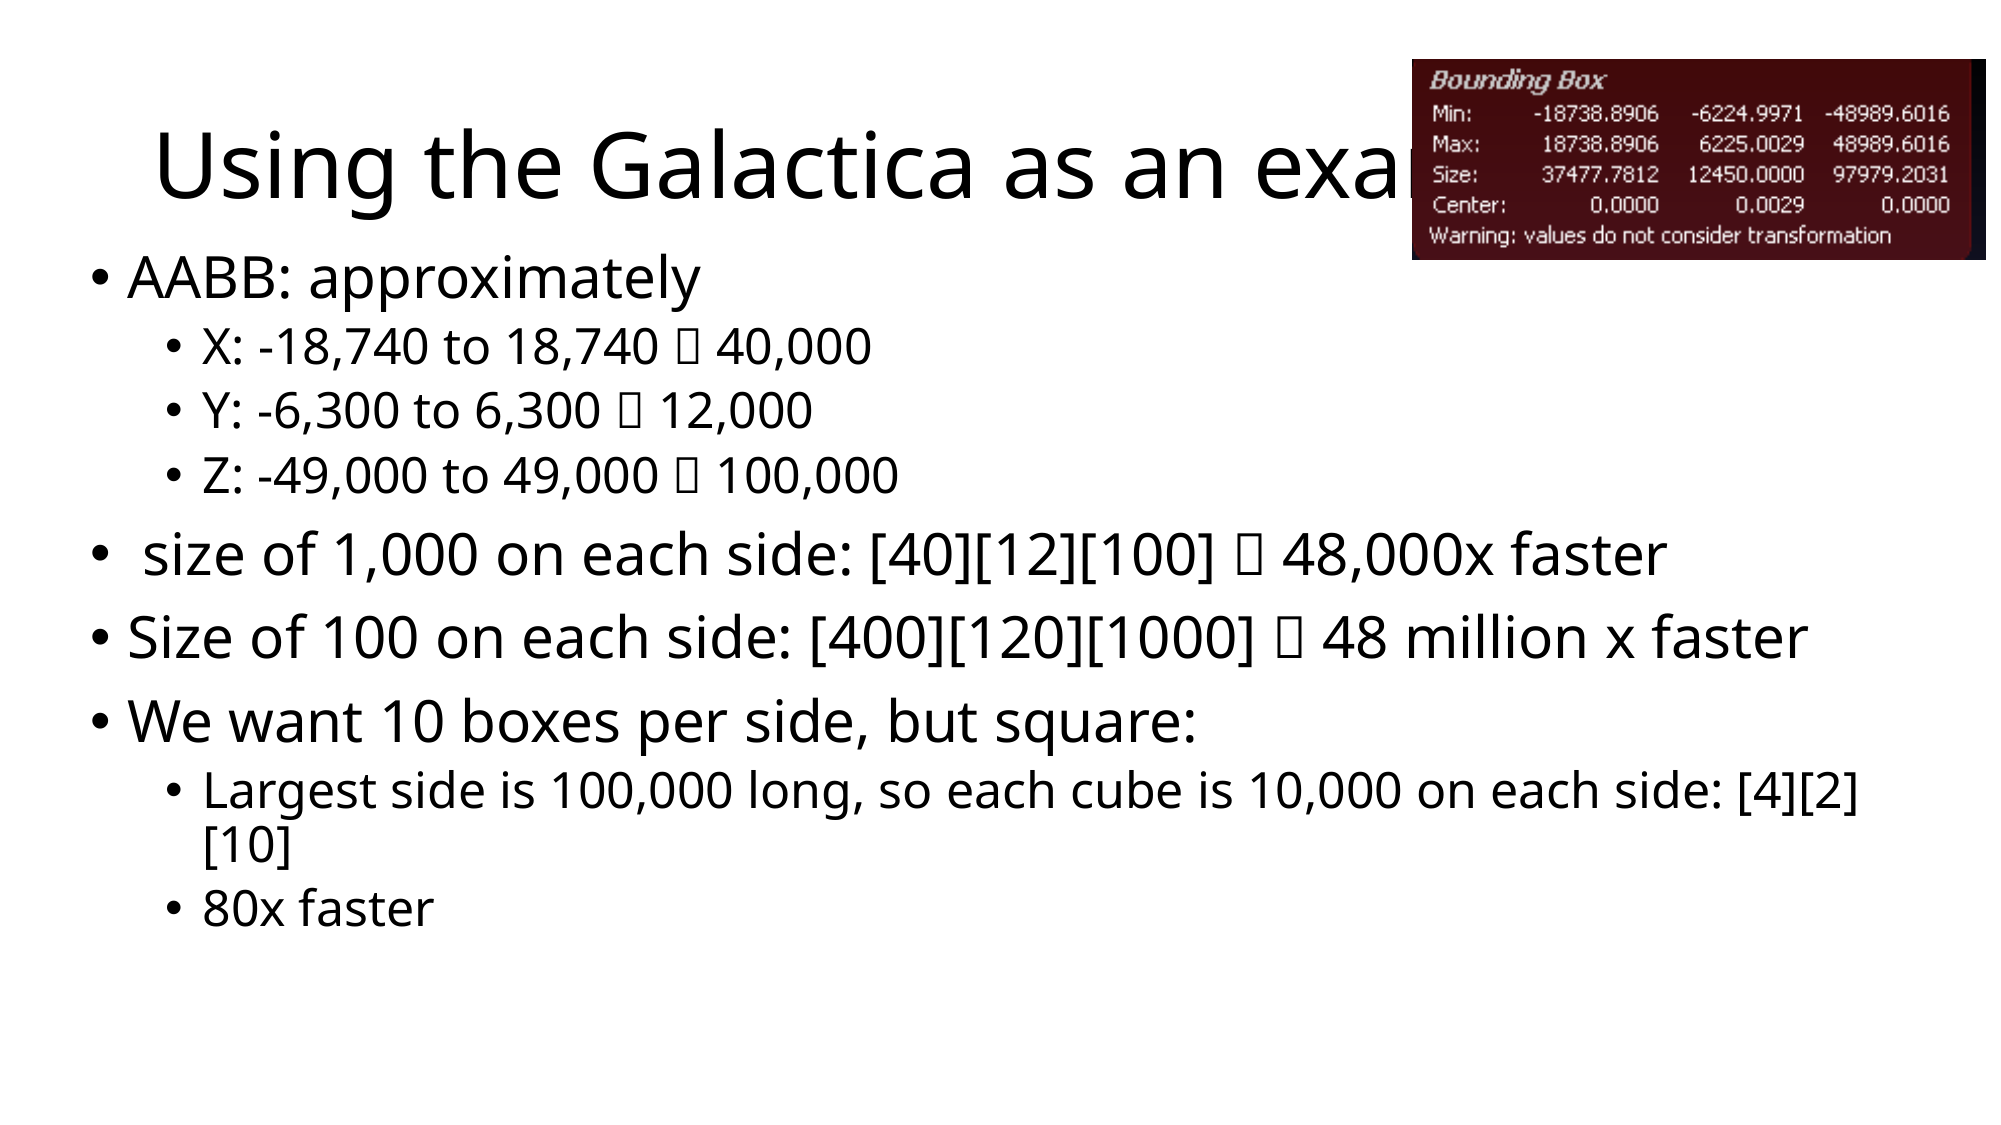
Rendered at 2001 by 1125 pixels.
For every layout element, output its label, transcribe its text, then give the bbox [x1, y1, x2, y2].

picture [1411, 59, 1987, 261]
title Using the Galactica as an example [137, 59, 1411, 240]
list AABB: approximately X: -18,740 to 18,740  40,000 Y: -6,300 to 6,300  12,000 Z: -49,000 to 49,000  100,000 size of 1,000 on each side: [40][12][100]  48,000x faster Size of 100 on each side: [400][120][1000]  48 million x faster We want 10 boxes per side, but square: Largest side is 100,000 long, so each cube is 10,000 on each side: [4][2][10] 80x faster [75, 240, 1924, 947]
